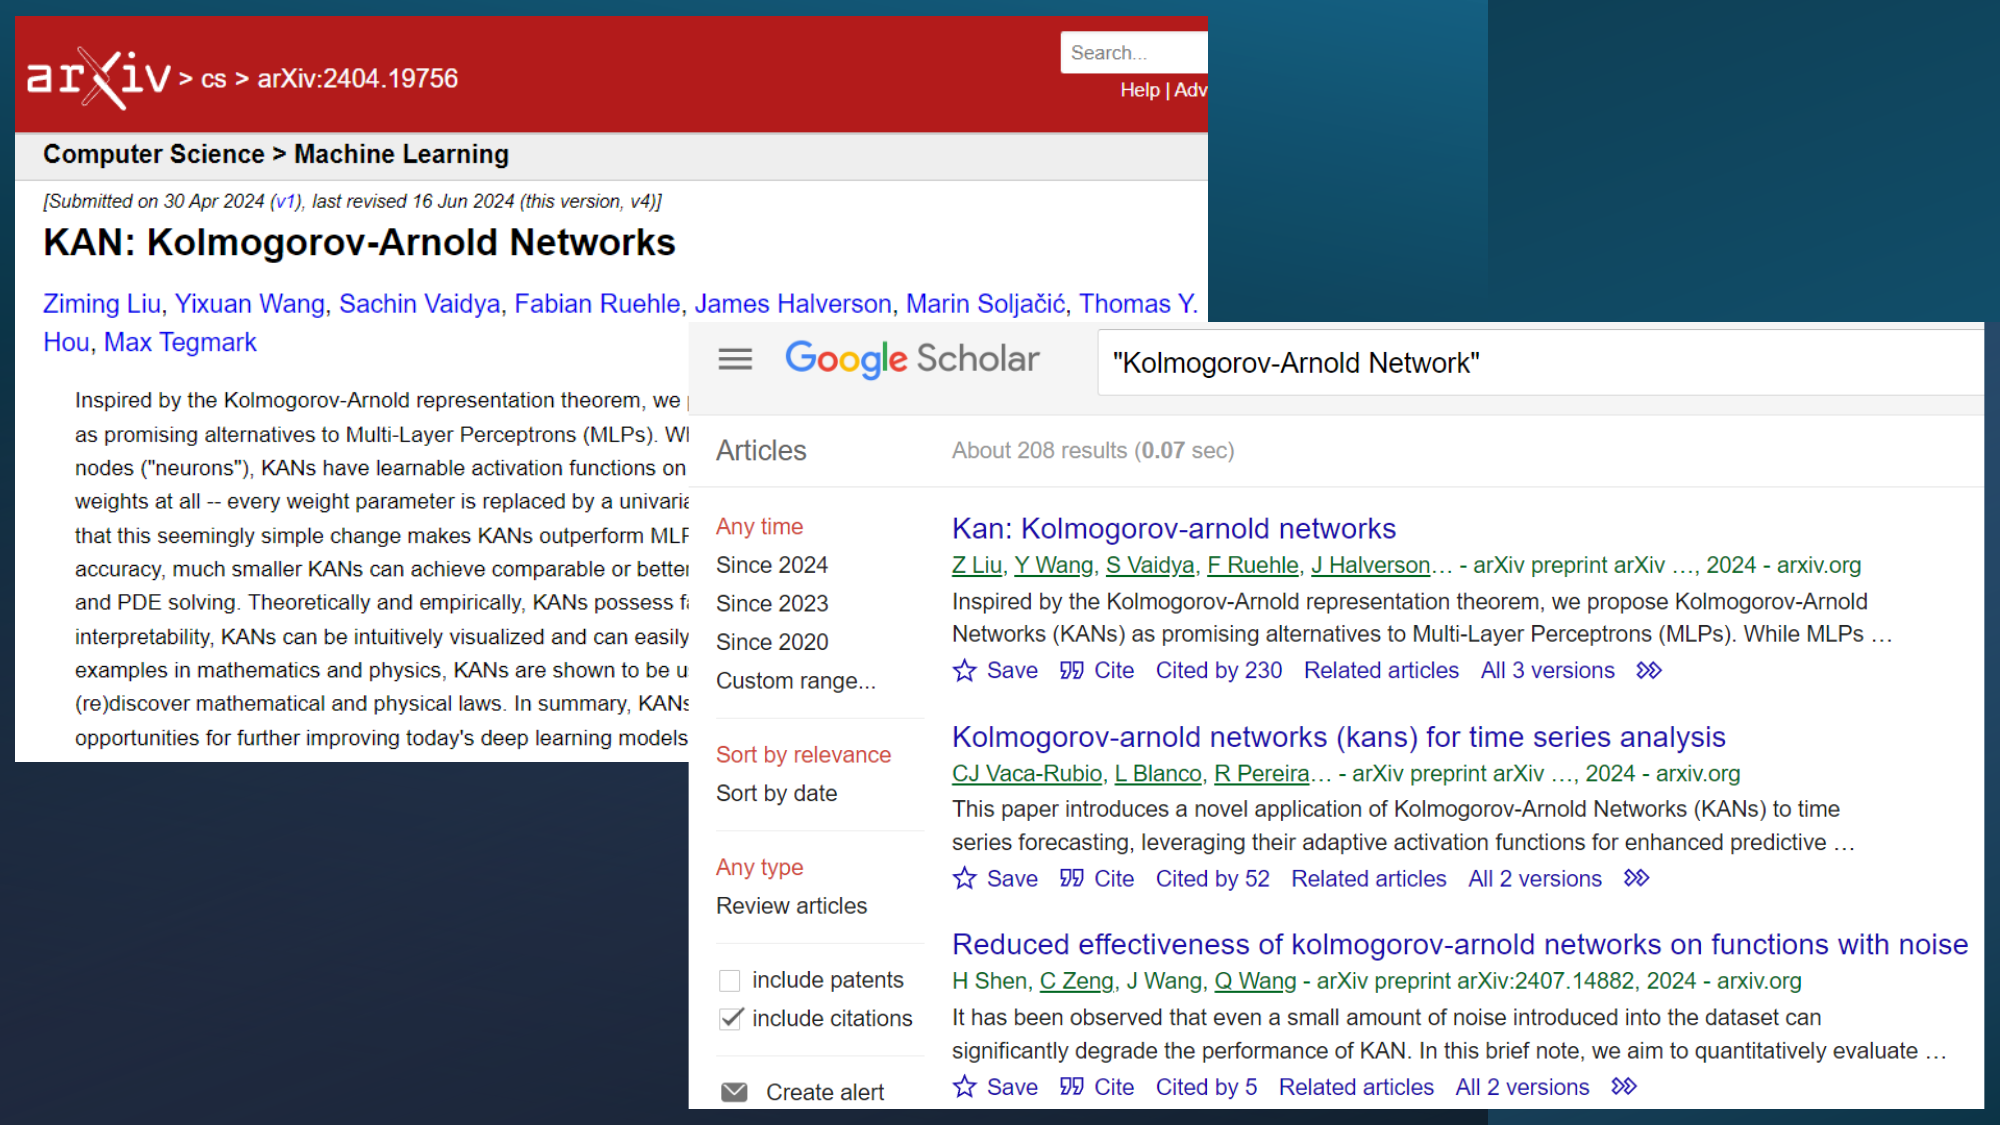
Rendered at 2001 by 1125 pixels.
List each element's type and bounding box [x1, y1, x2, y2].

text_box [0, 321, 2000, 1125]
text_box [1489, 0, 2000, 321]
picture [687, 321, 1985, 1109]
list [14, 15, 1208, 762]
text_box [0, 0, 1489, 321]
